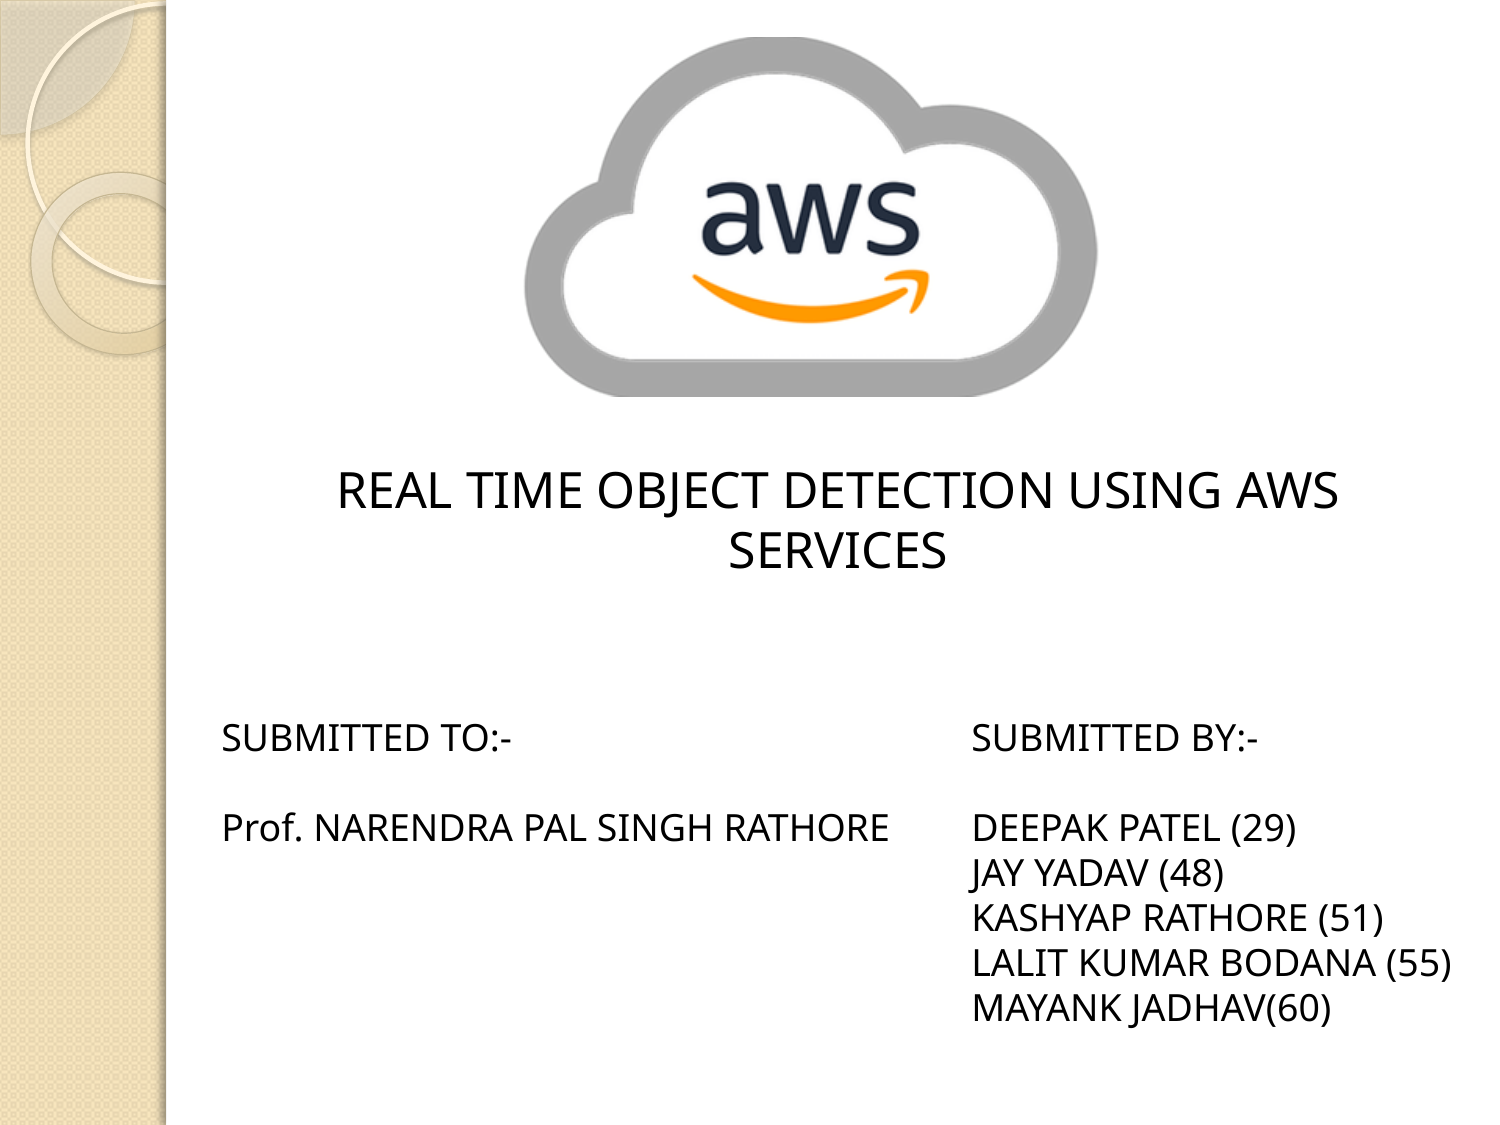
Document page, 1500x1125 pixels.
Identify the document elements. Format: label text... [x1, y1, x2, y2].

picture [449, 37, 1169, 398]
text_box REAL TIME OBJECT DETECTION USING AWS SERVICES SUBMITTED TO:- SUBMITTED BY:- Prof. NARENDRA PAL SINGH RATHORE DEEPAK PATEL (29) JAY YADAV (48) KASHYAP RATHORE (51) LALIT KUMAR BODANA (55) MAYANK JADHAV(60) [206, 361, 1471, 1125]
